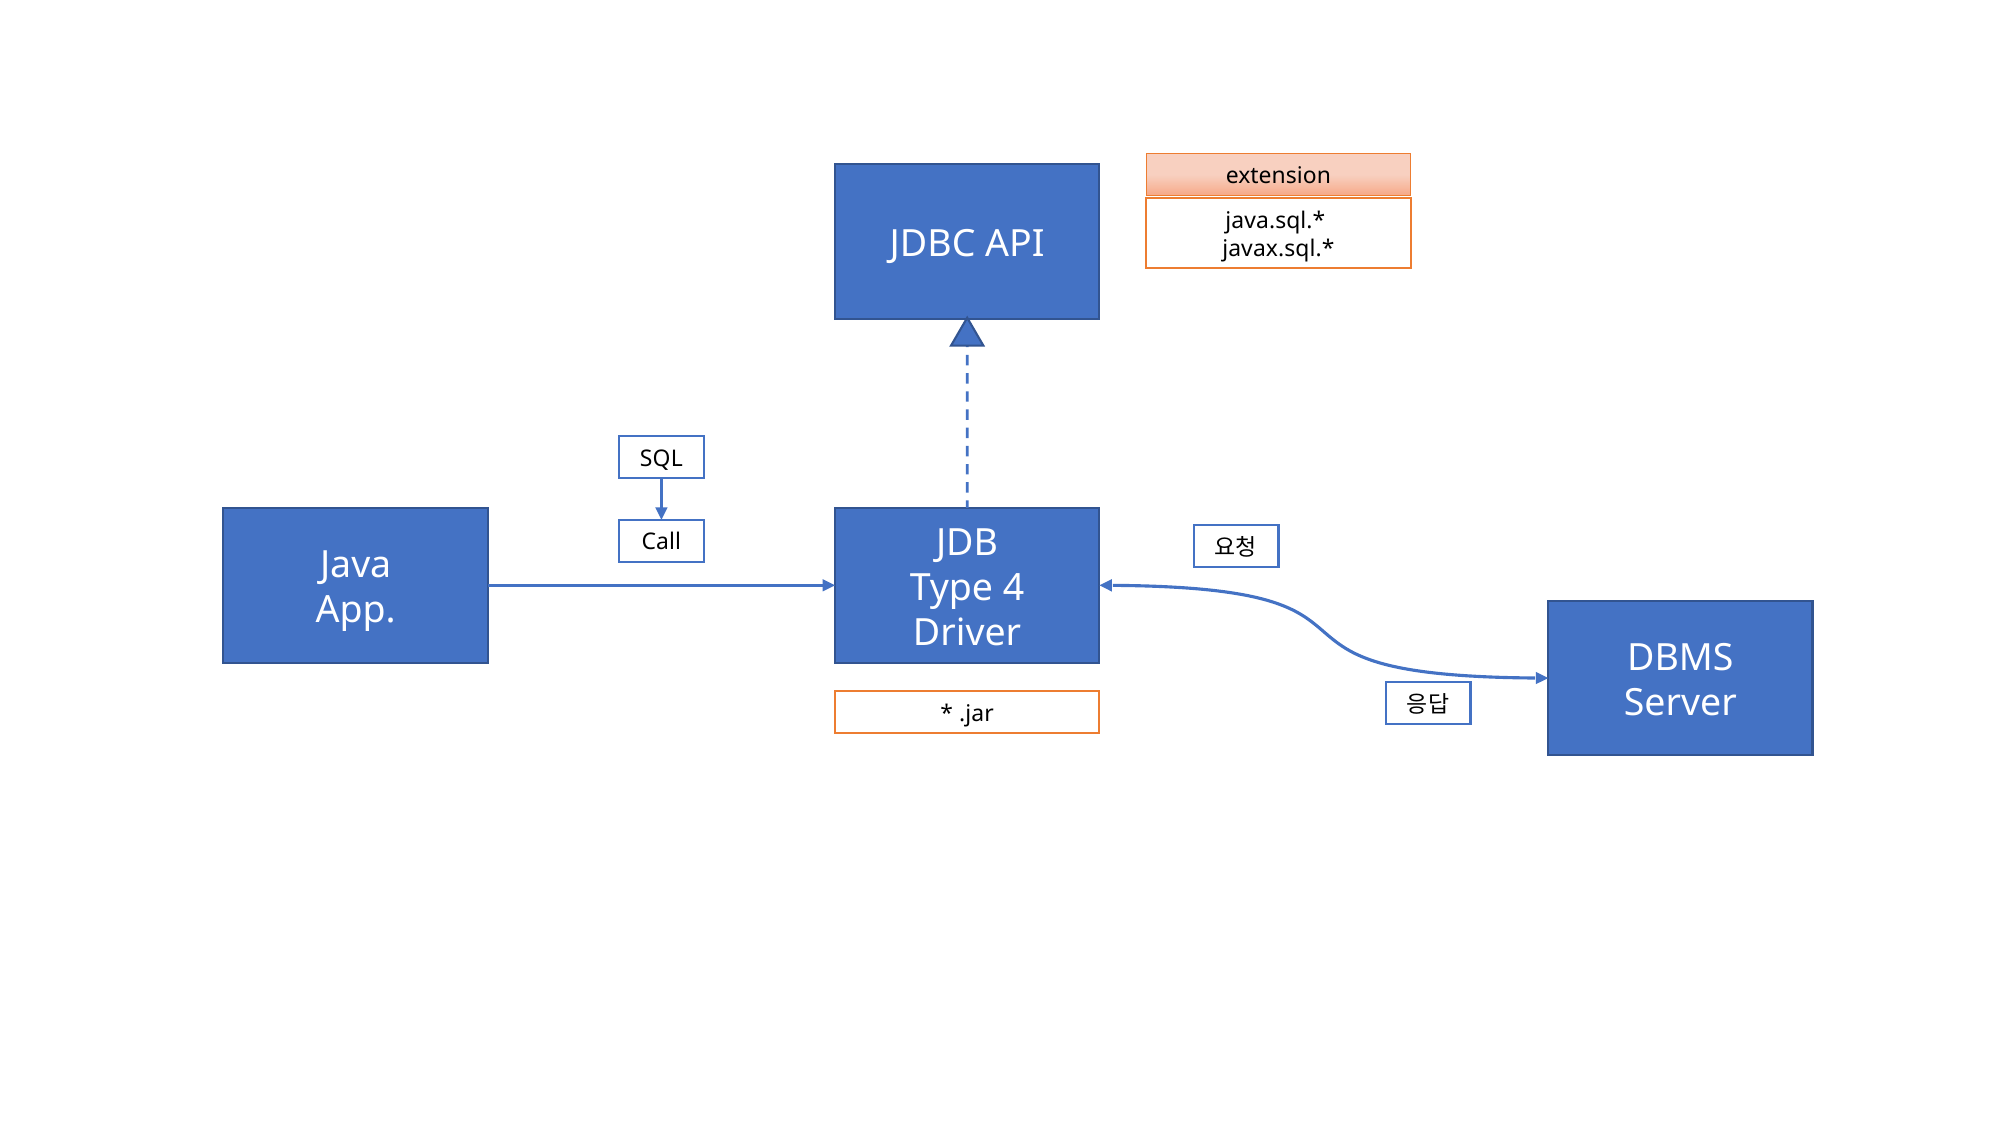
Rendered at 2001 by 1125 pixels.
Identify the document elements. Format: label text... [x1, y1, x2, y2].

text_box SQL [618, 435, 705, 479]
text_box 응답 [1385, 681, 1472, 725]
text_box JDBC API [834, 163, 1100, 320]
text_box extension [1146, 153, 1411, 196]
text_box [949, 315, 986, 347]
text_box Call [618, 519, 705, 563]
text_box Java App. [222, 507, 489, 664]
text_box java.sql.* javax.sql.* [1145, 197, 1412, 269]
text_box JDB Type 4 Driver [834, 507, 1100, 664]
text_box DBMS Server [1547, 600, 1814, 756]
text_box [1099, 585, 1549, 679]
text_box * .jar [834, 690, 1100, 734]
text_box 요청 [1193, 524, 1280, 568]
